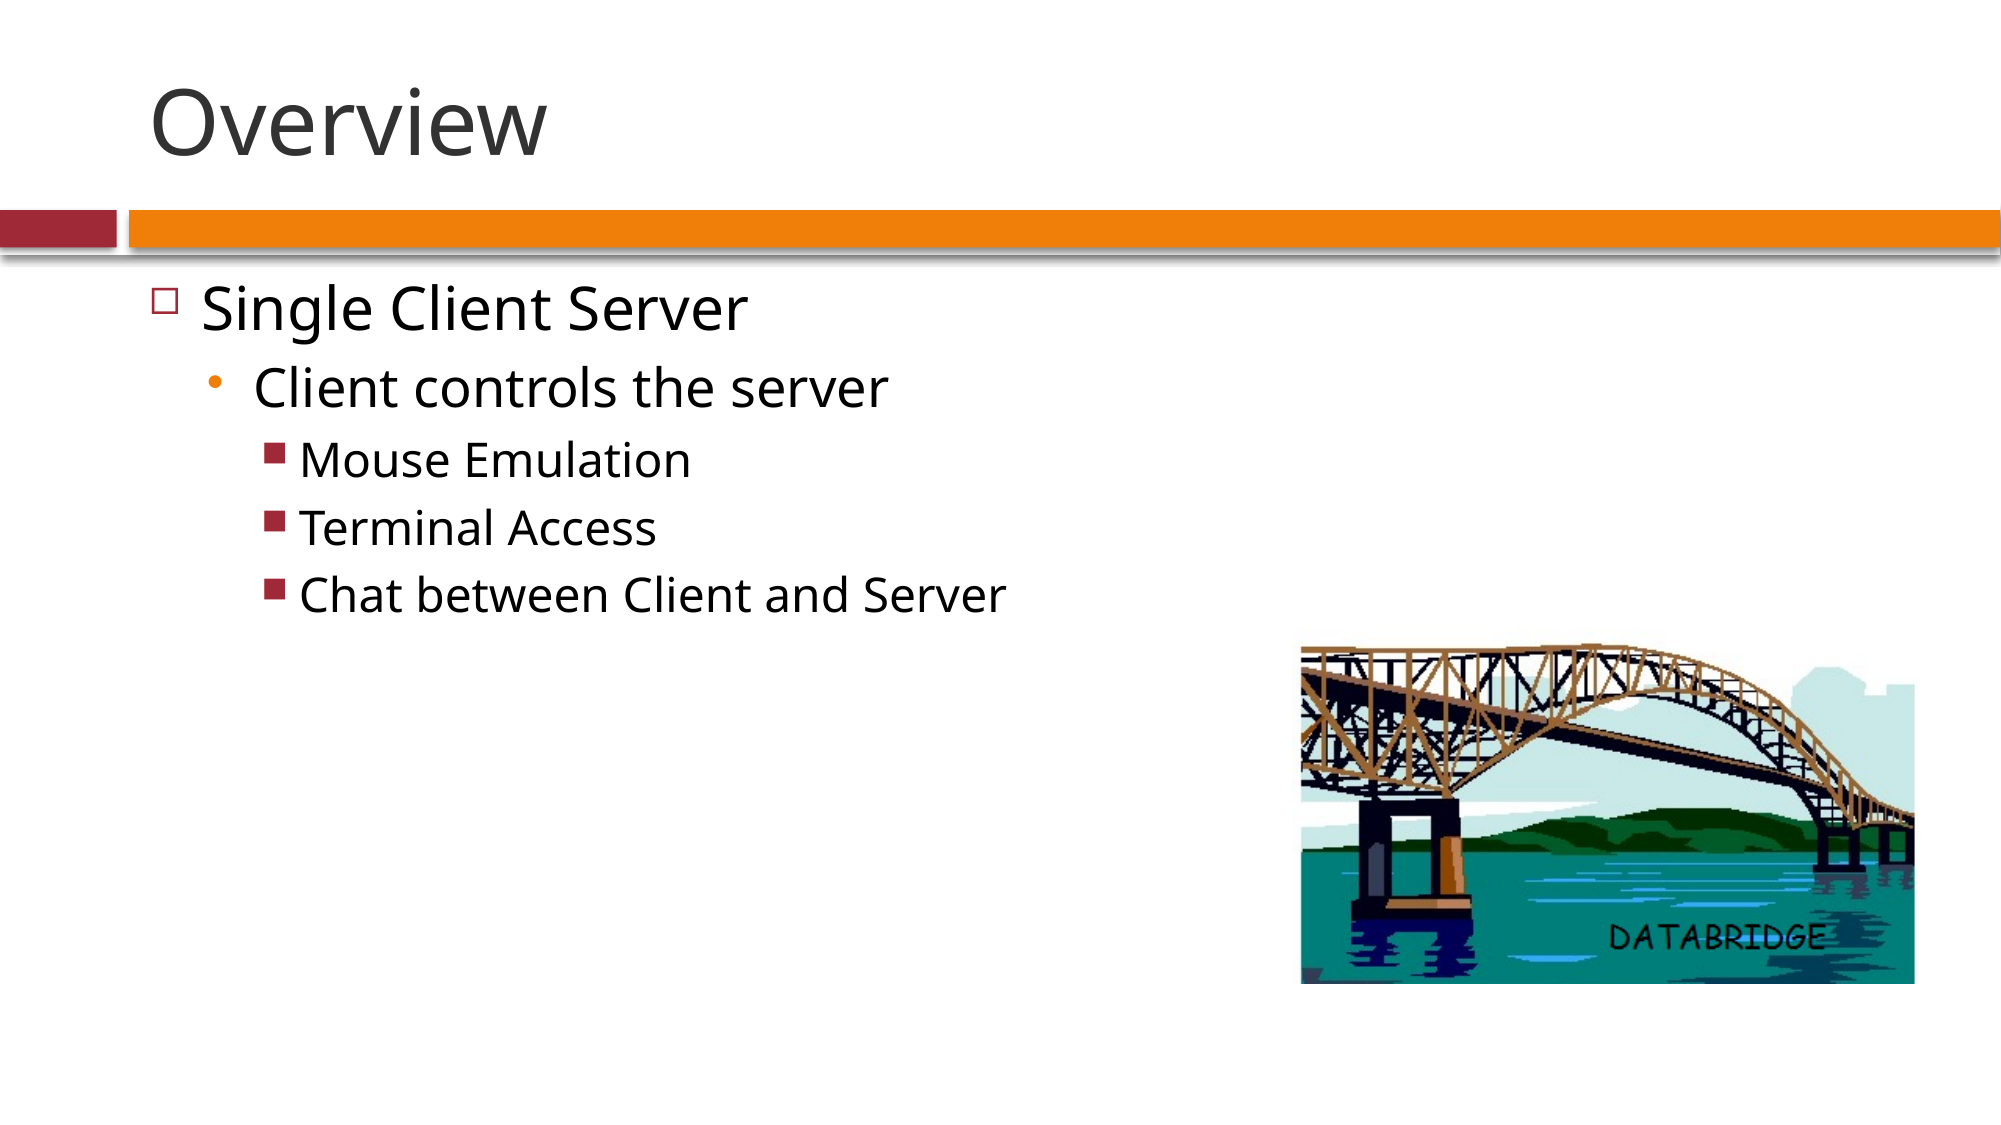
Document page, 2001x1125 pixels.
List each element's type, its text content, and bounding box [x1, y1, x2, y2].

list Single Client Server Client controls the server Mouse Emulation Terminal Access Chat between Client and Server [133, 262, 1918, 1000]
picture [1291, 578, 1918, 984]
title Overview [133, 37, 1918, 200]
